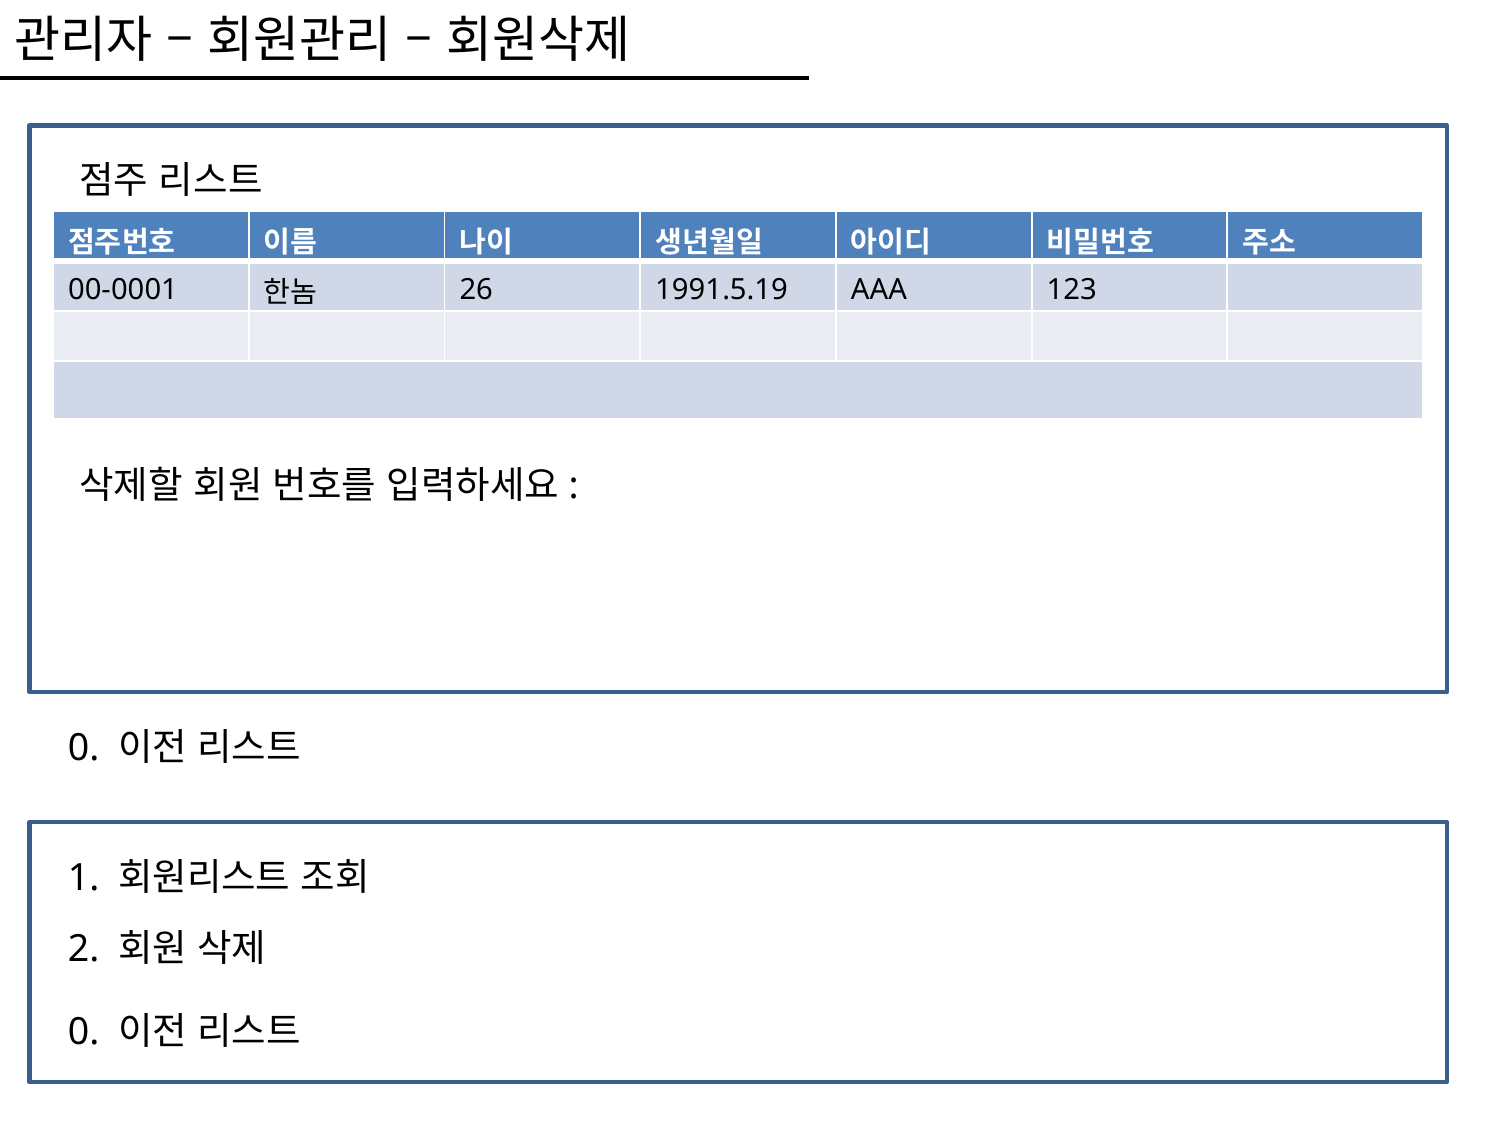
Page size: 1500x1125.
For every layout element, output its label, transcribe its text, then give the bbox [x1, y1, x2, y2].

table_header 생년월일 [641, 212, 835, 258]
table_header 나이 [445, 212, 639, 258]
table_header 점주번호 [54, 212, 248, 258]
table_cell [1228, 264, 1422, 310]
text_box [52, 715, 1500, 860]
table_header 아이디 [837, 212, 1031, 258]
table_header 이름 [250, 212, 444, 258]
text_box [52, 845, 1318, 1061]
text_box 관리자 – 회원관리 – 회원삭제 [0, 0, 809, 75]
table_cell [837, 312, 1031, 360]
table_cell 1991.5.19 [641, 264, 835, 310]
table_cell 26 [445, 264, 639, 310]
table_cell [1033, 312, 1226, 360]
table_header 비밀번호 [1033, 212, 1226, 258]
text_box [27, 820, 1449, 1084]
table_cell [250, 312, 444, 360]
table_cell [641, 312, 835, 360]
text_box [27, 123, 1449, 694]
table_cell 한놈 [250, 264, 444, 310]
text_box 점주 리스트 [64, 148, 632, 209]
text_box 삭제할 회원 번호를 입력하세요: [64, 453, 786, 514]
table_cell AAA [837, 264, 1031, 310]
table_cell [445, 312, 639, 360]
table_cell [54, 312, 248, 360]
table_cell 00-0001 [54, 264, 248, 310]
table_cell [1228, 312, 1422, 360]
table_header 주소 [1228, 212, 1422, 258]
table_cell [54, 362, 1422, 418]
table_cell 123 [1033, 264, 1226, 310]
